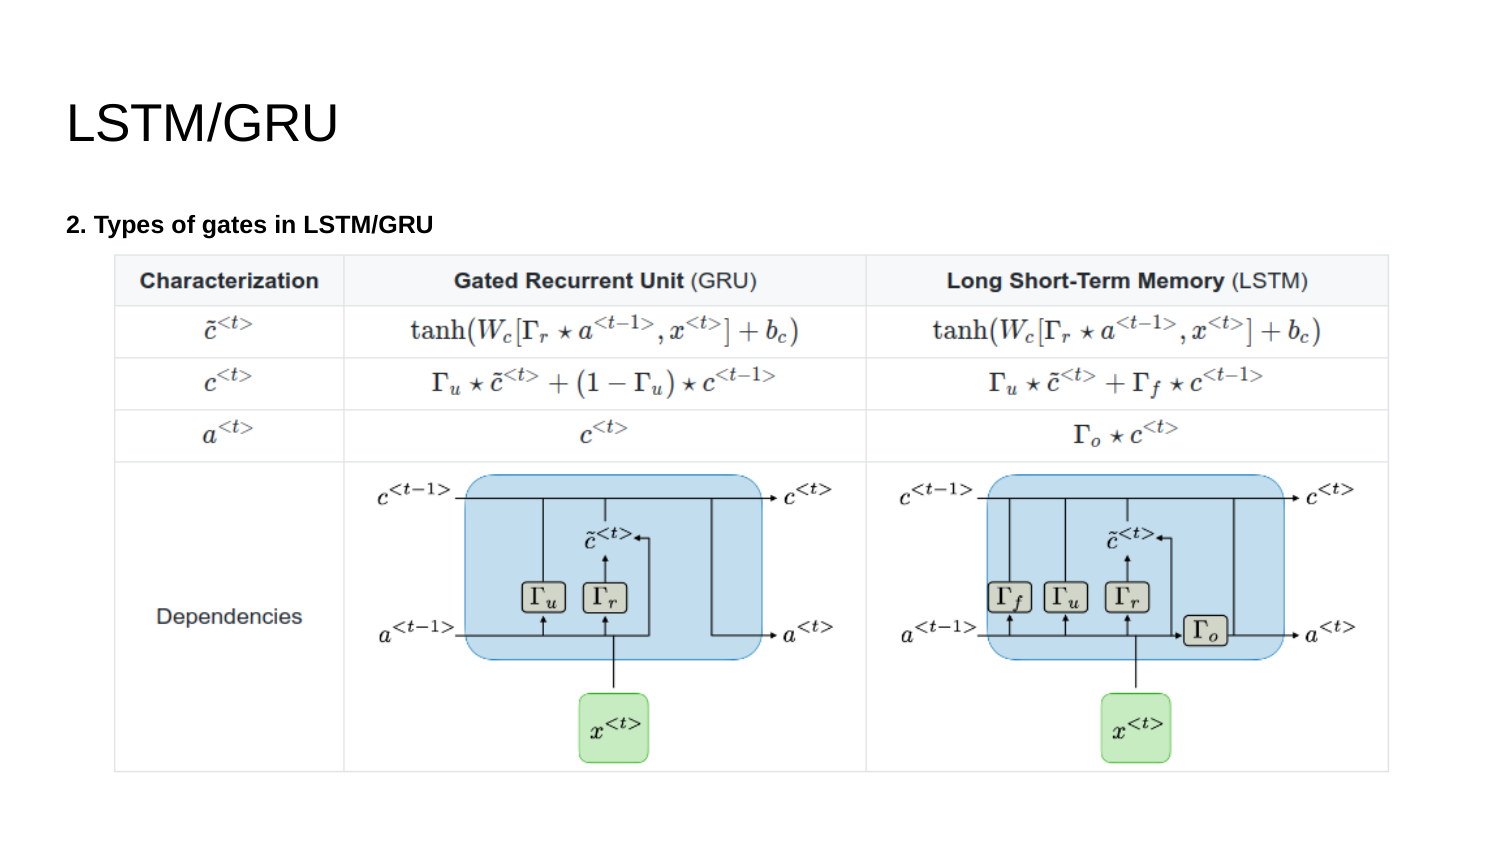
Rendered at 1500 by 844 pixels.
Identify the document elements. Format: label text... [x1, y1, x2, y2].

title LSTM/GRU [51, 72, 1449, 167]
list 2. Types of gates in LSTM/GRU [51, 189, 1449, 750]
picture [109, 247, 1397, 789]
